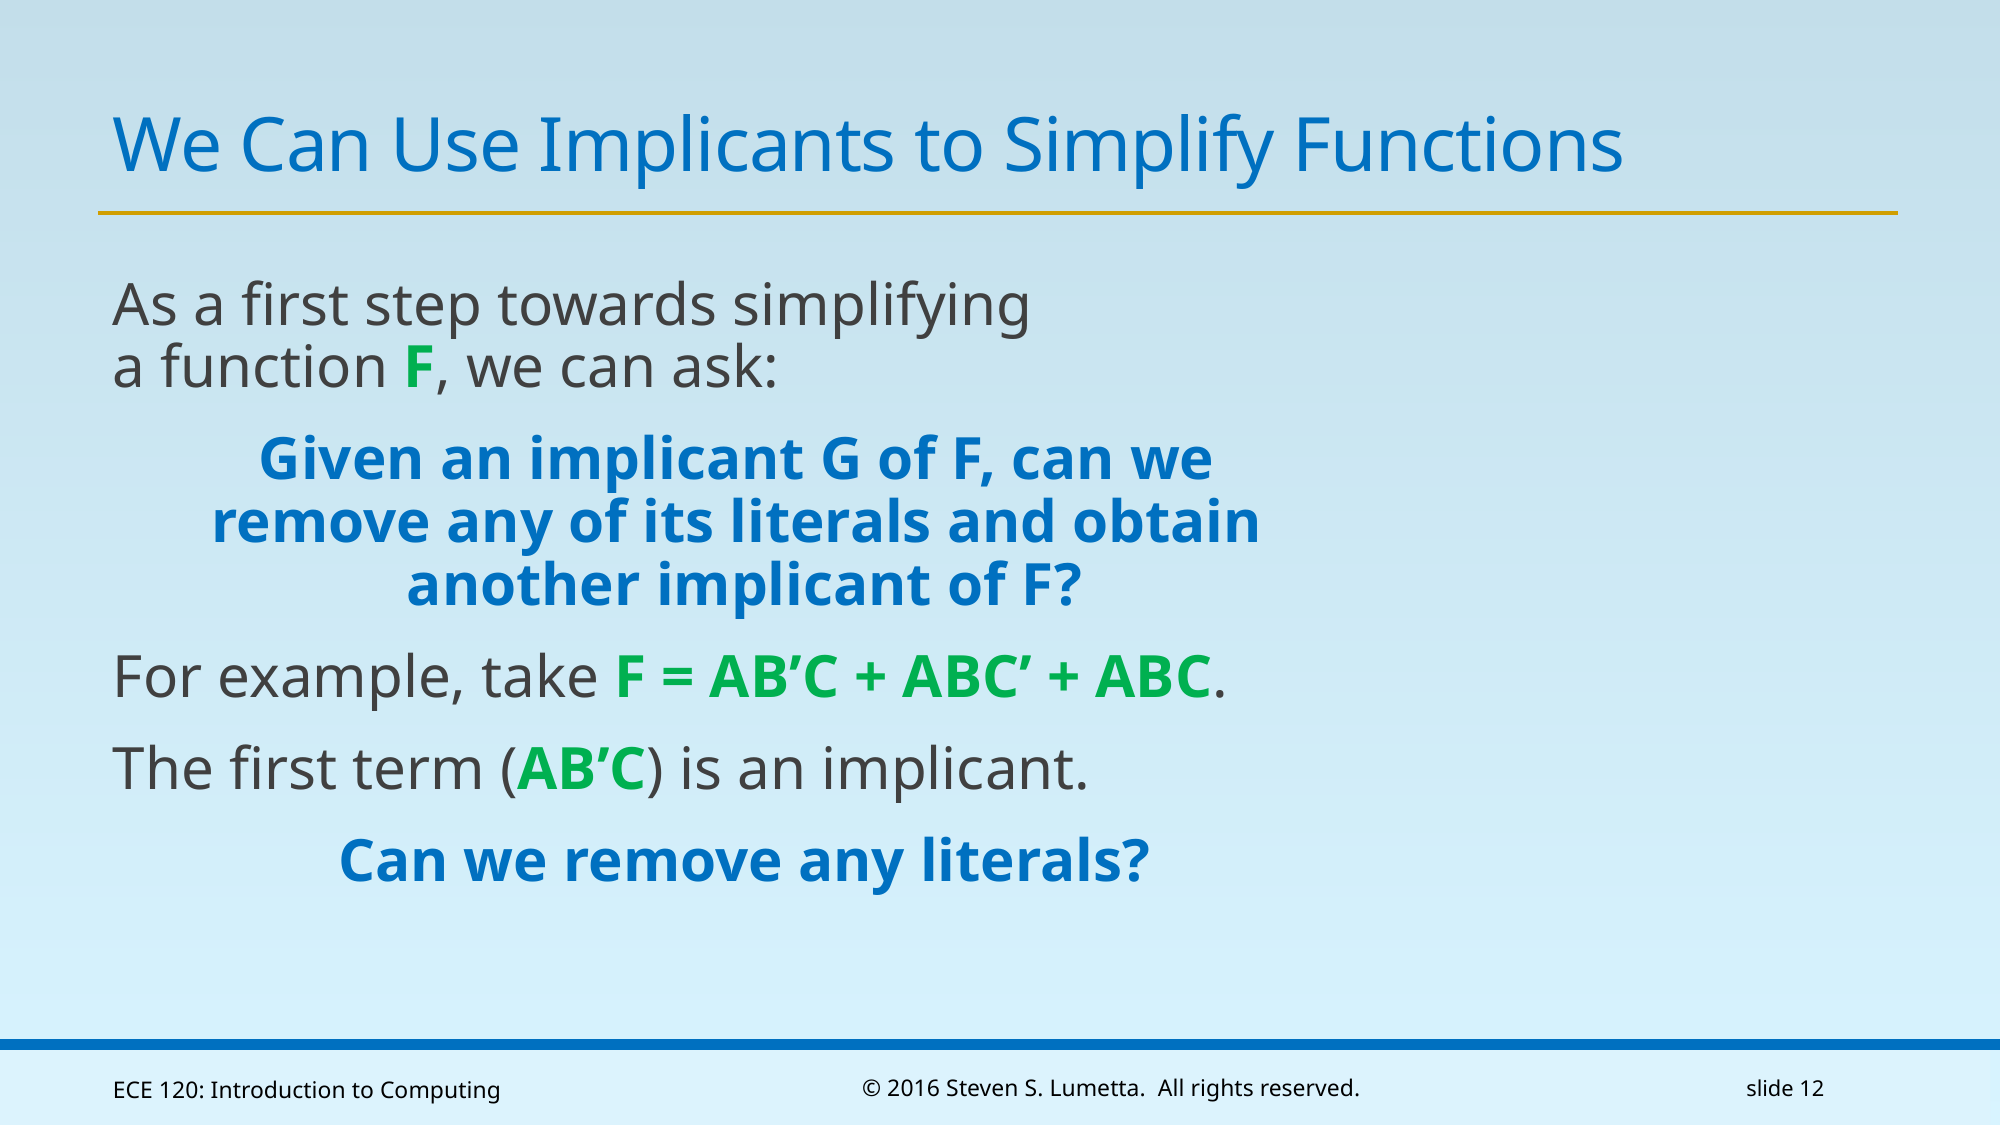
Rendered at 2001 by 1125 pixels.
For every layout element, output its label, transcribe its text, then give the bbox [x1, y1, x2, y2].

list As a first step towards simplifying a function F, we can ask: Given an implicant G of F, can we remove any of its literals and obtain another implicant of F? For example, take F = AB’C + ABC’ + ABC. The first term (AB’C) is an implicant. Can we remove any literals? [97, 267, 1377, 963]
slide_number slide 12 [1624, 1059, 1840, 1120]
slide_number ECE 120: Introduction to Computing [97, 1059, 586, 1120]
footer © 2016 Steven S. Lumetta. All rights reserved. [604, 1059, 1376, 1120]
title We Can Use Implicants to Simplify Functions [97, 88, 1900, 194]
